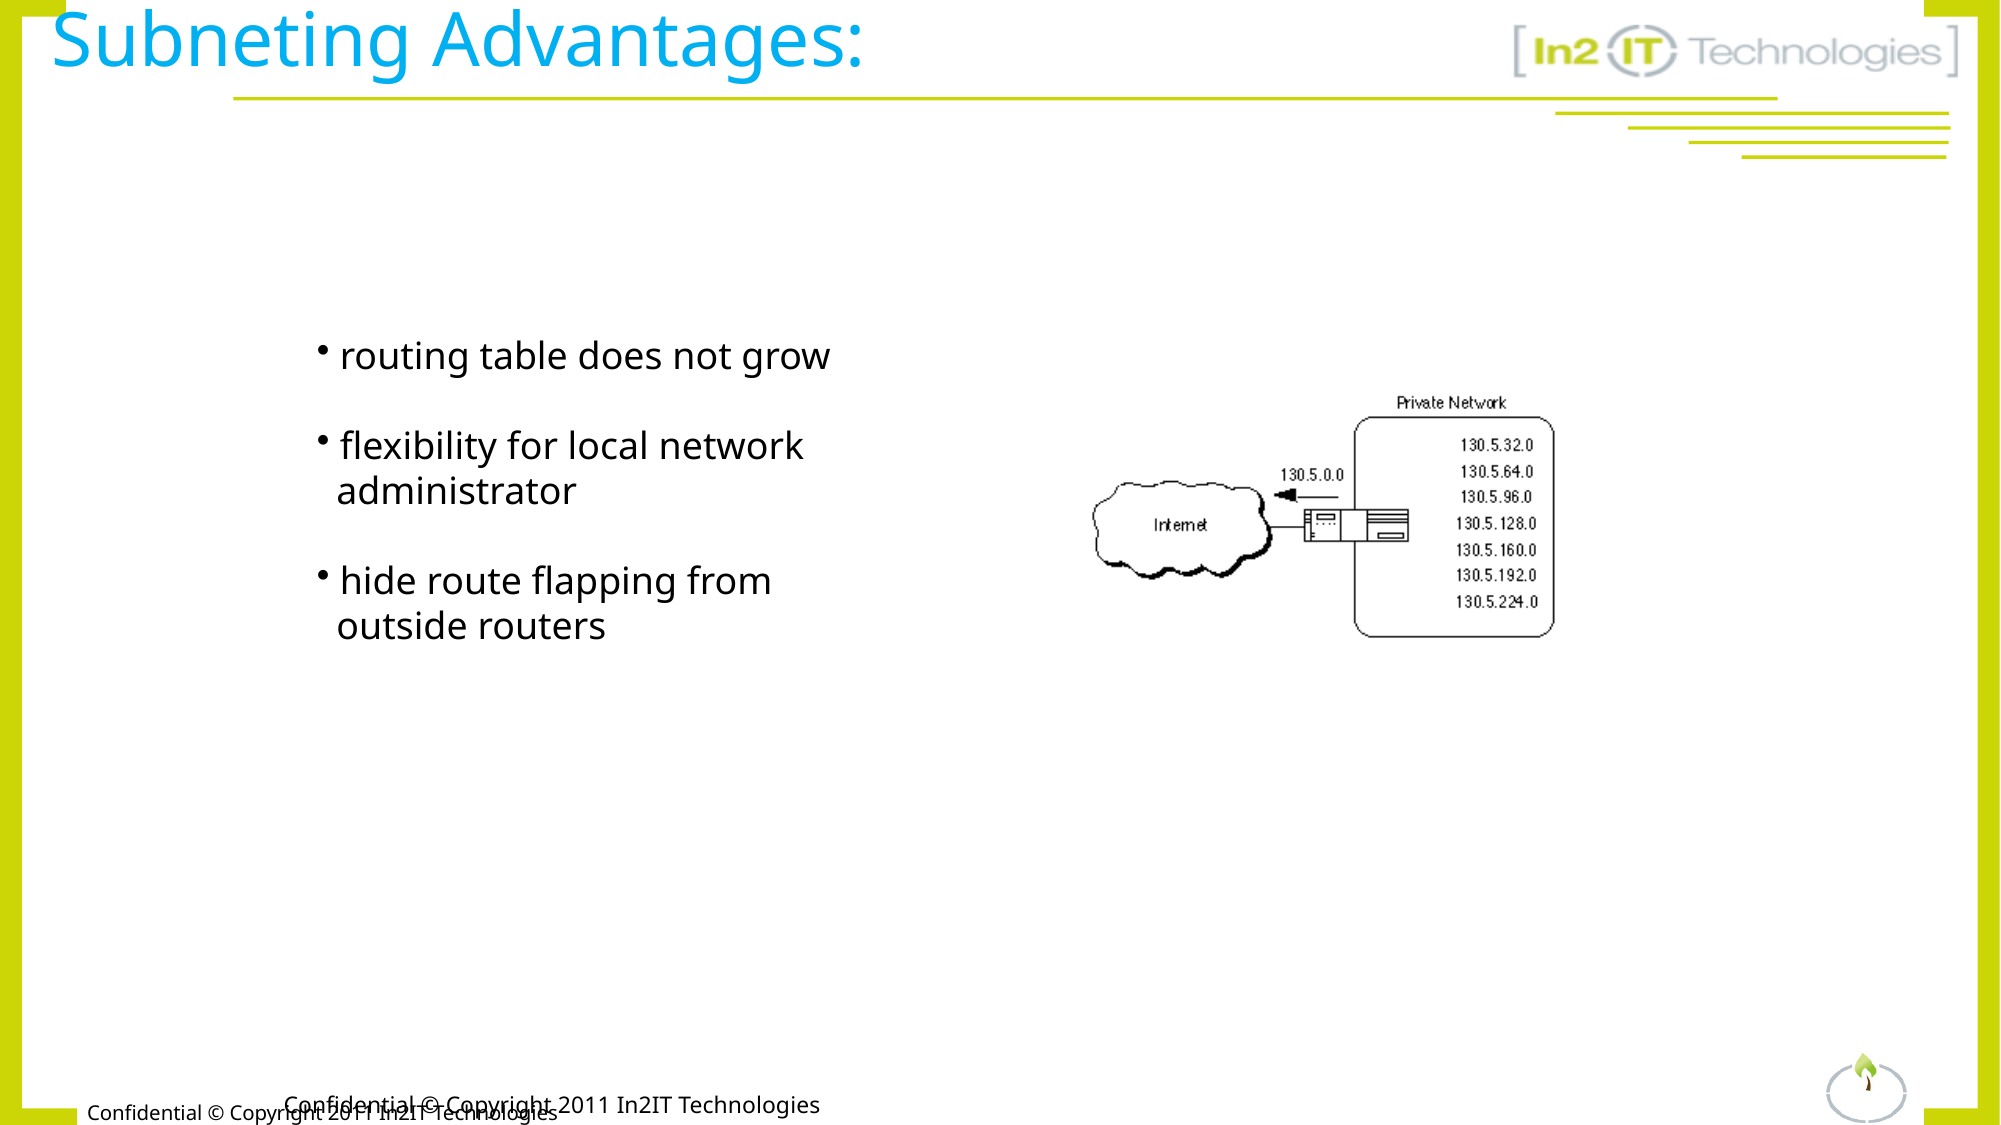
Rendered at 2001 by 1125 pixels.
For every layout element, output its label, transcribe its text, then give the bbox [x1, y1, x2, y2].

picture [1508, 6, 1967, 94]
text_box Subneting Advantages: [37, 0, 882, 90]
text_box routing table does not grow flexibility for local network administrator hide route flapping from outside routers [302, 324, 847, 655]
picture [1074, 387, 1562, 641]
picture [1819, 1038, 1914, 1125]
